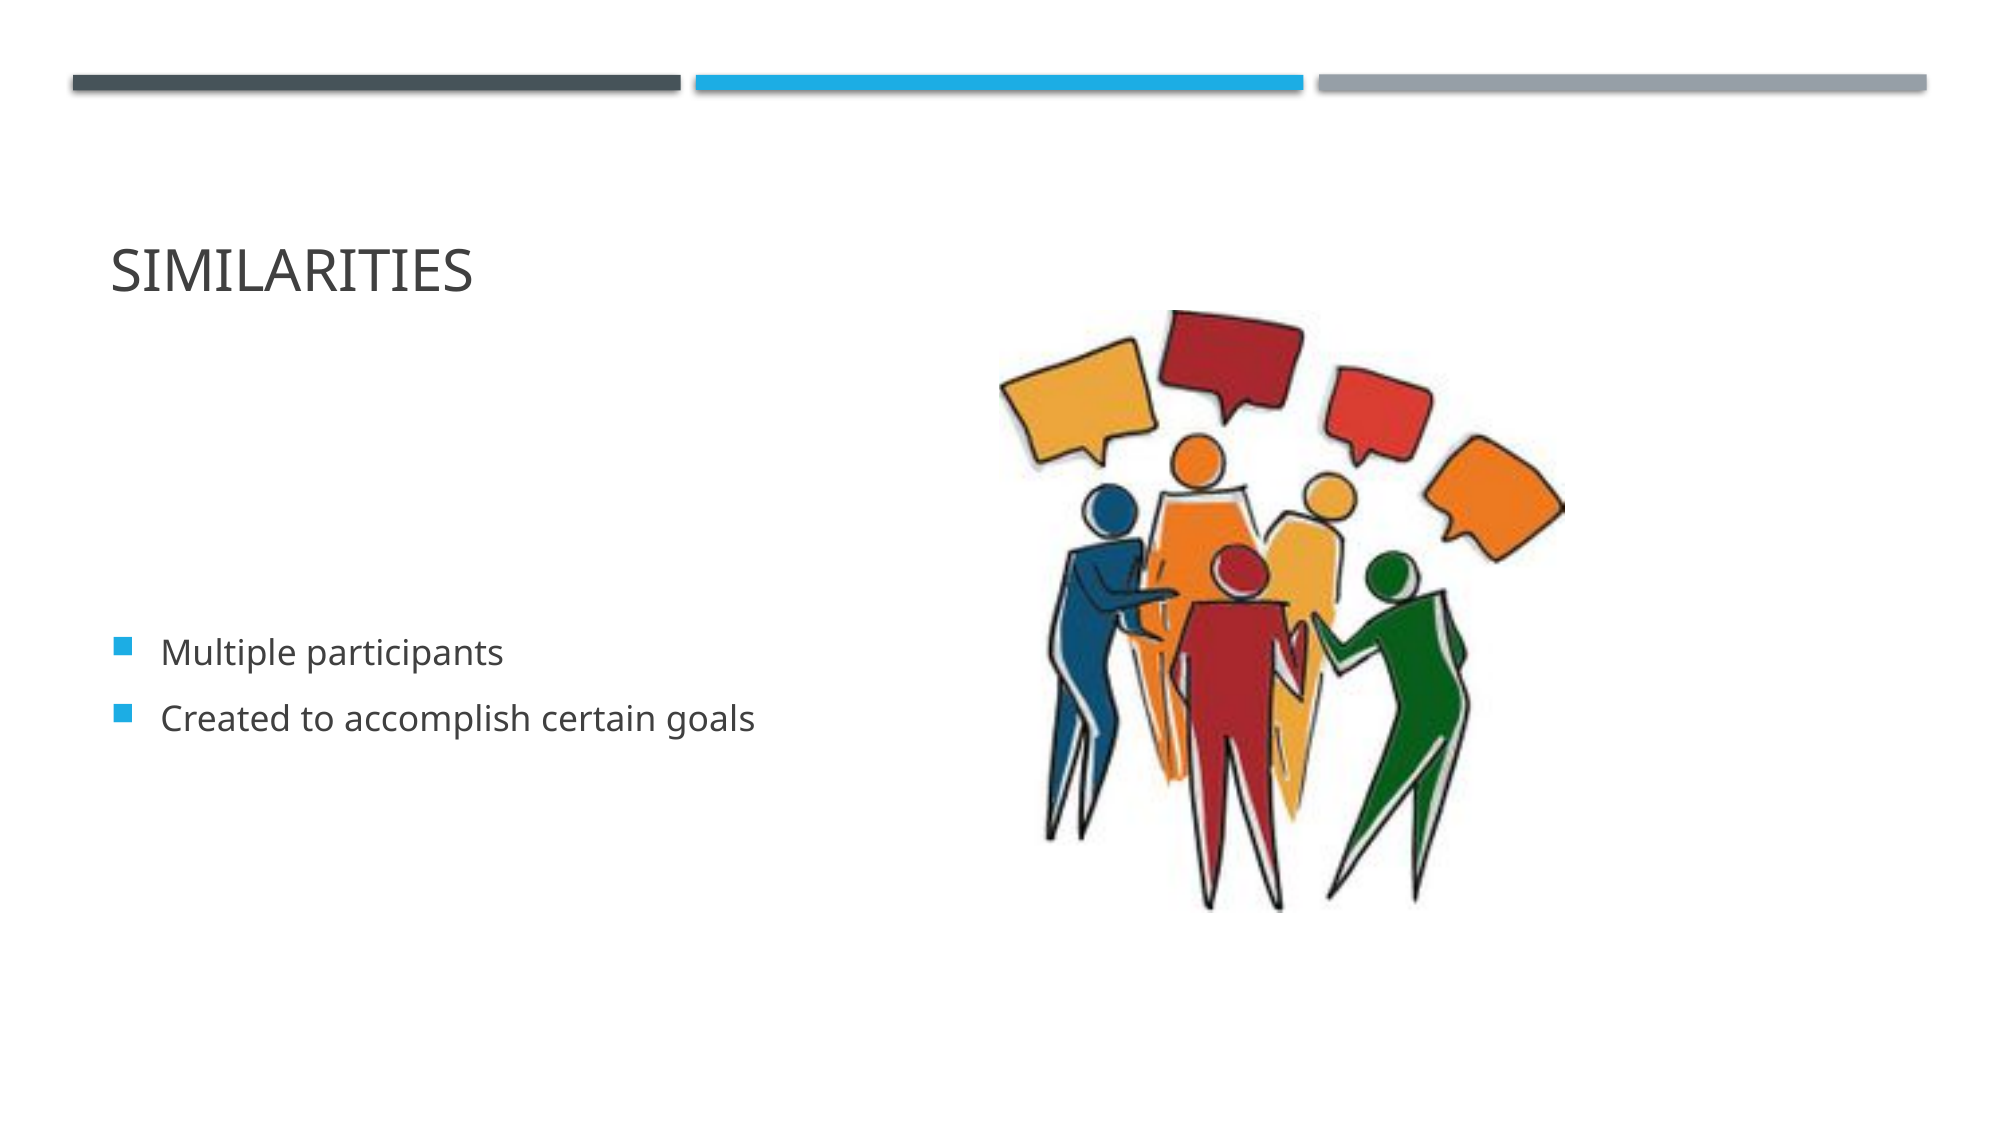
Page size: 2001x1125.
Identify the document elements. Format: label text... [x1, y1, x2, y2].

title similarities [95, 115, 1905, 311]
picture [999, 309, 1566, 913]
list Multiple participants Created to accomplish certain goals [95, 383, 1905, 981]
